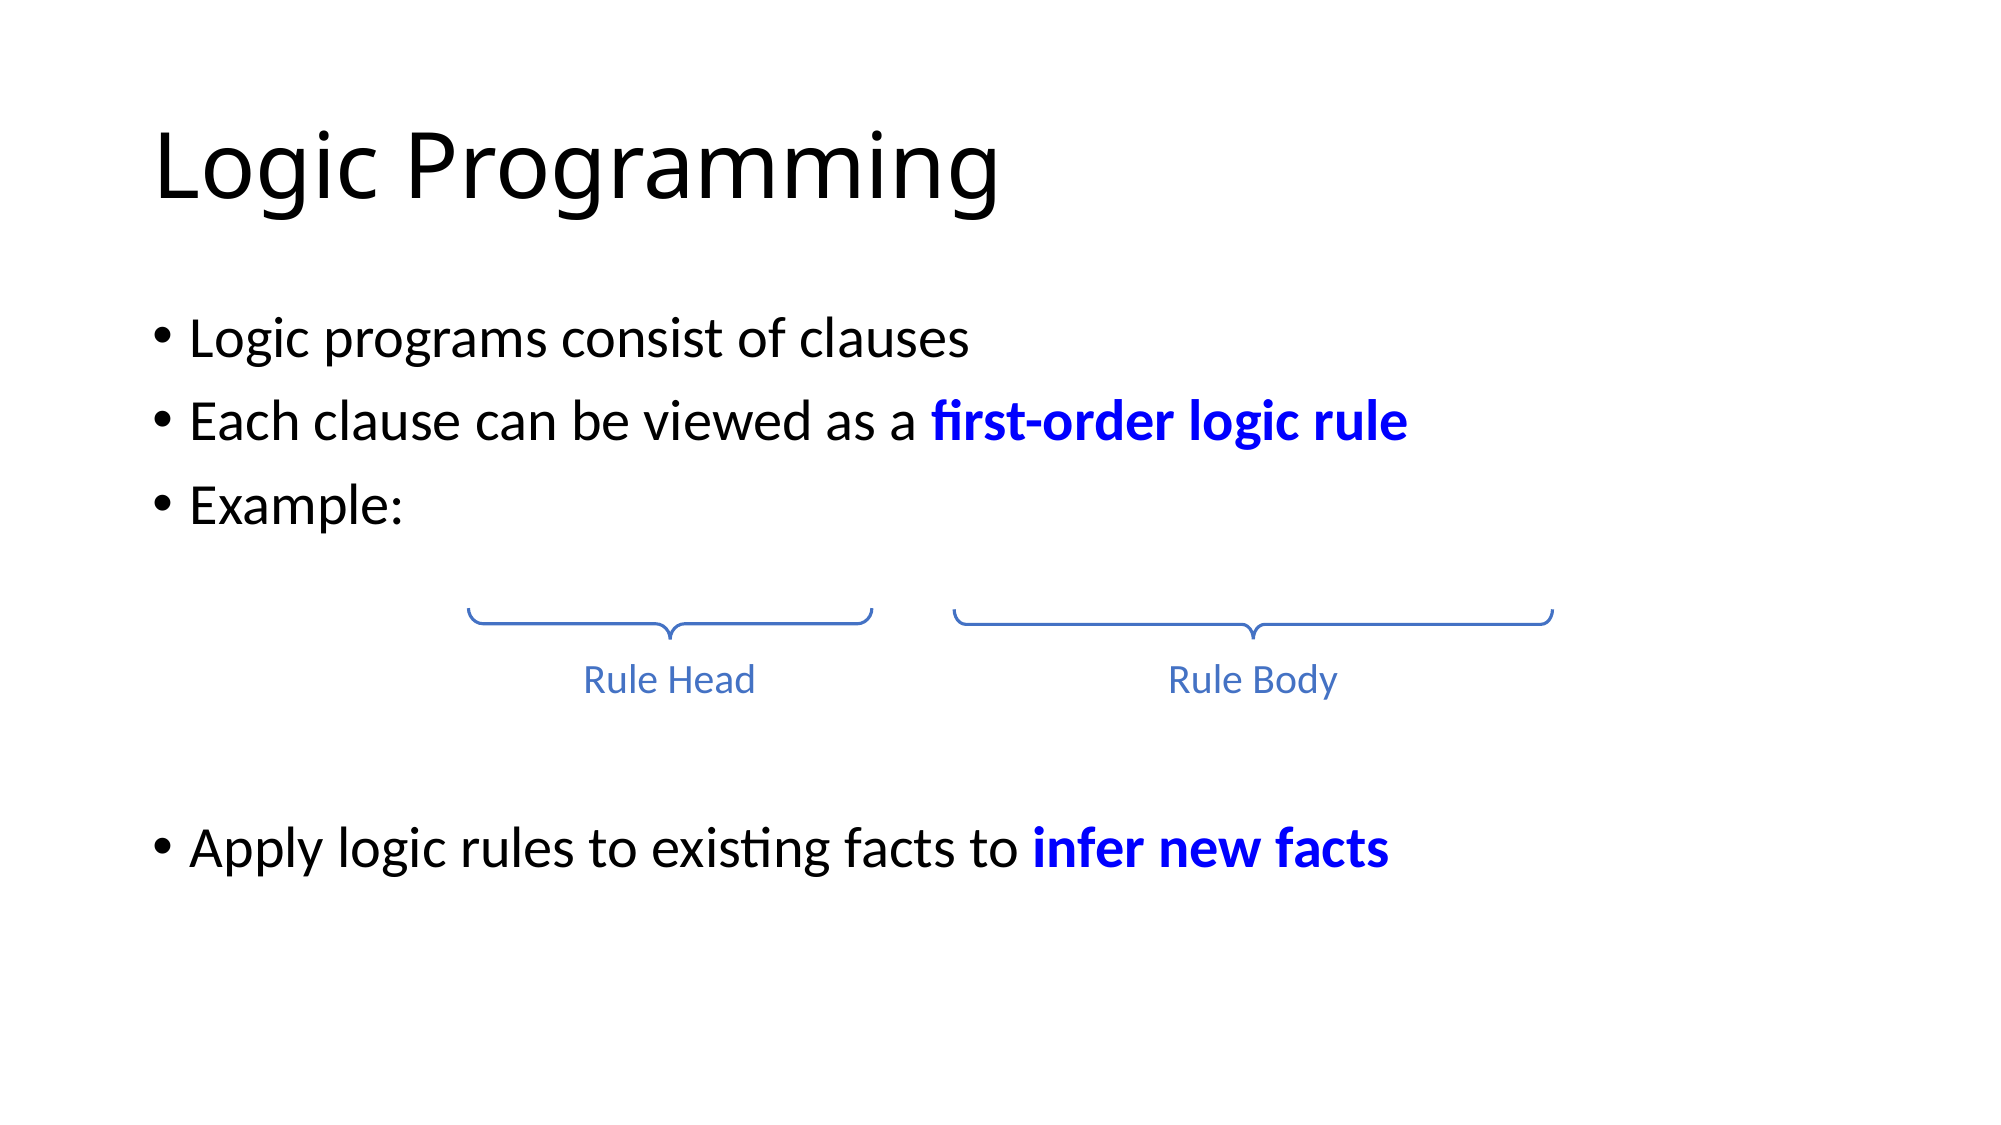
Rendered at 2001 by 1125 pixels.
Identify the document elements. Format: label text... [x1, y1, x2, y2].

title Logic Programming [137, 59, 1863, 278]
text_box Rule Head [568, 644, 772, 709]
text_box [953, 609, 1554, 640]
text_box [467, 608, 873, 640]
text_box Rule Body [1153, 644, 1354, 709]
